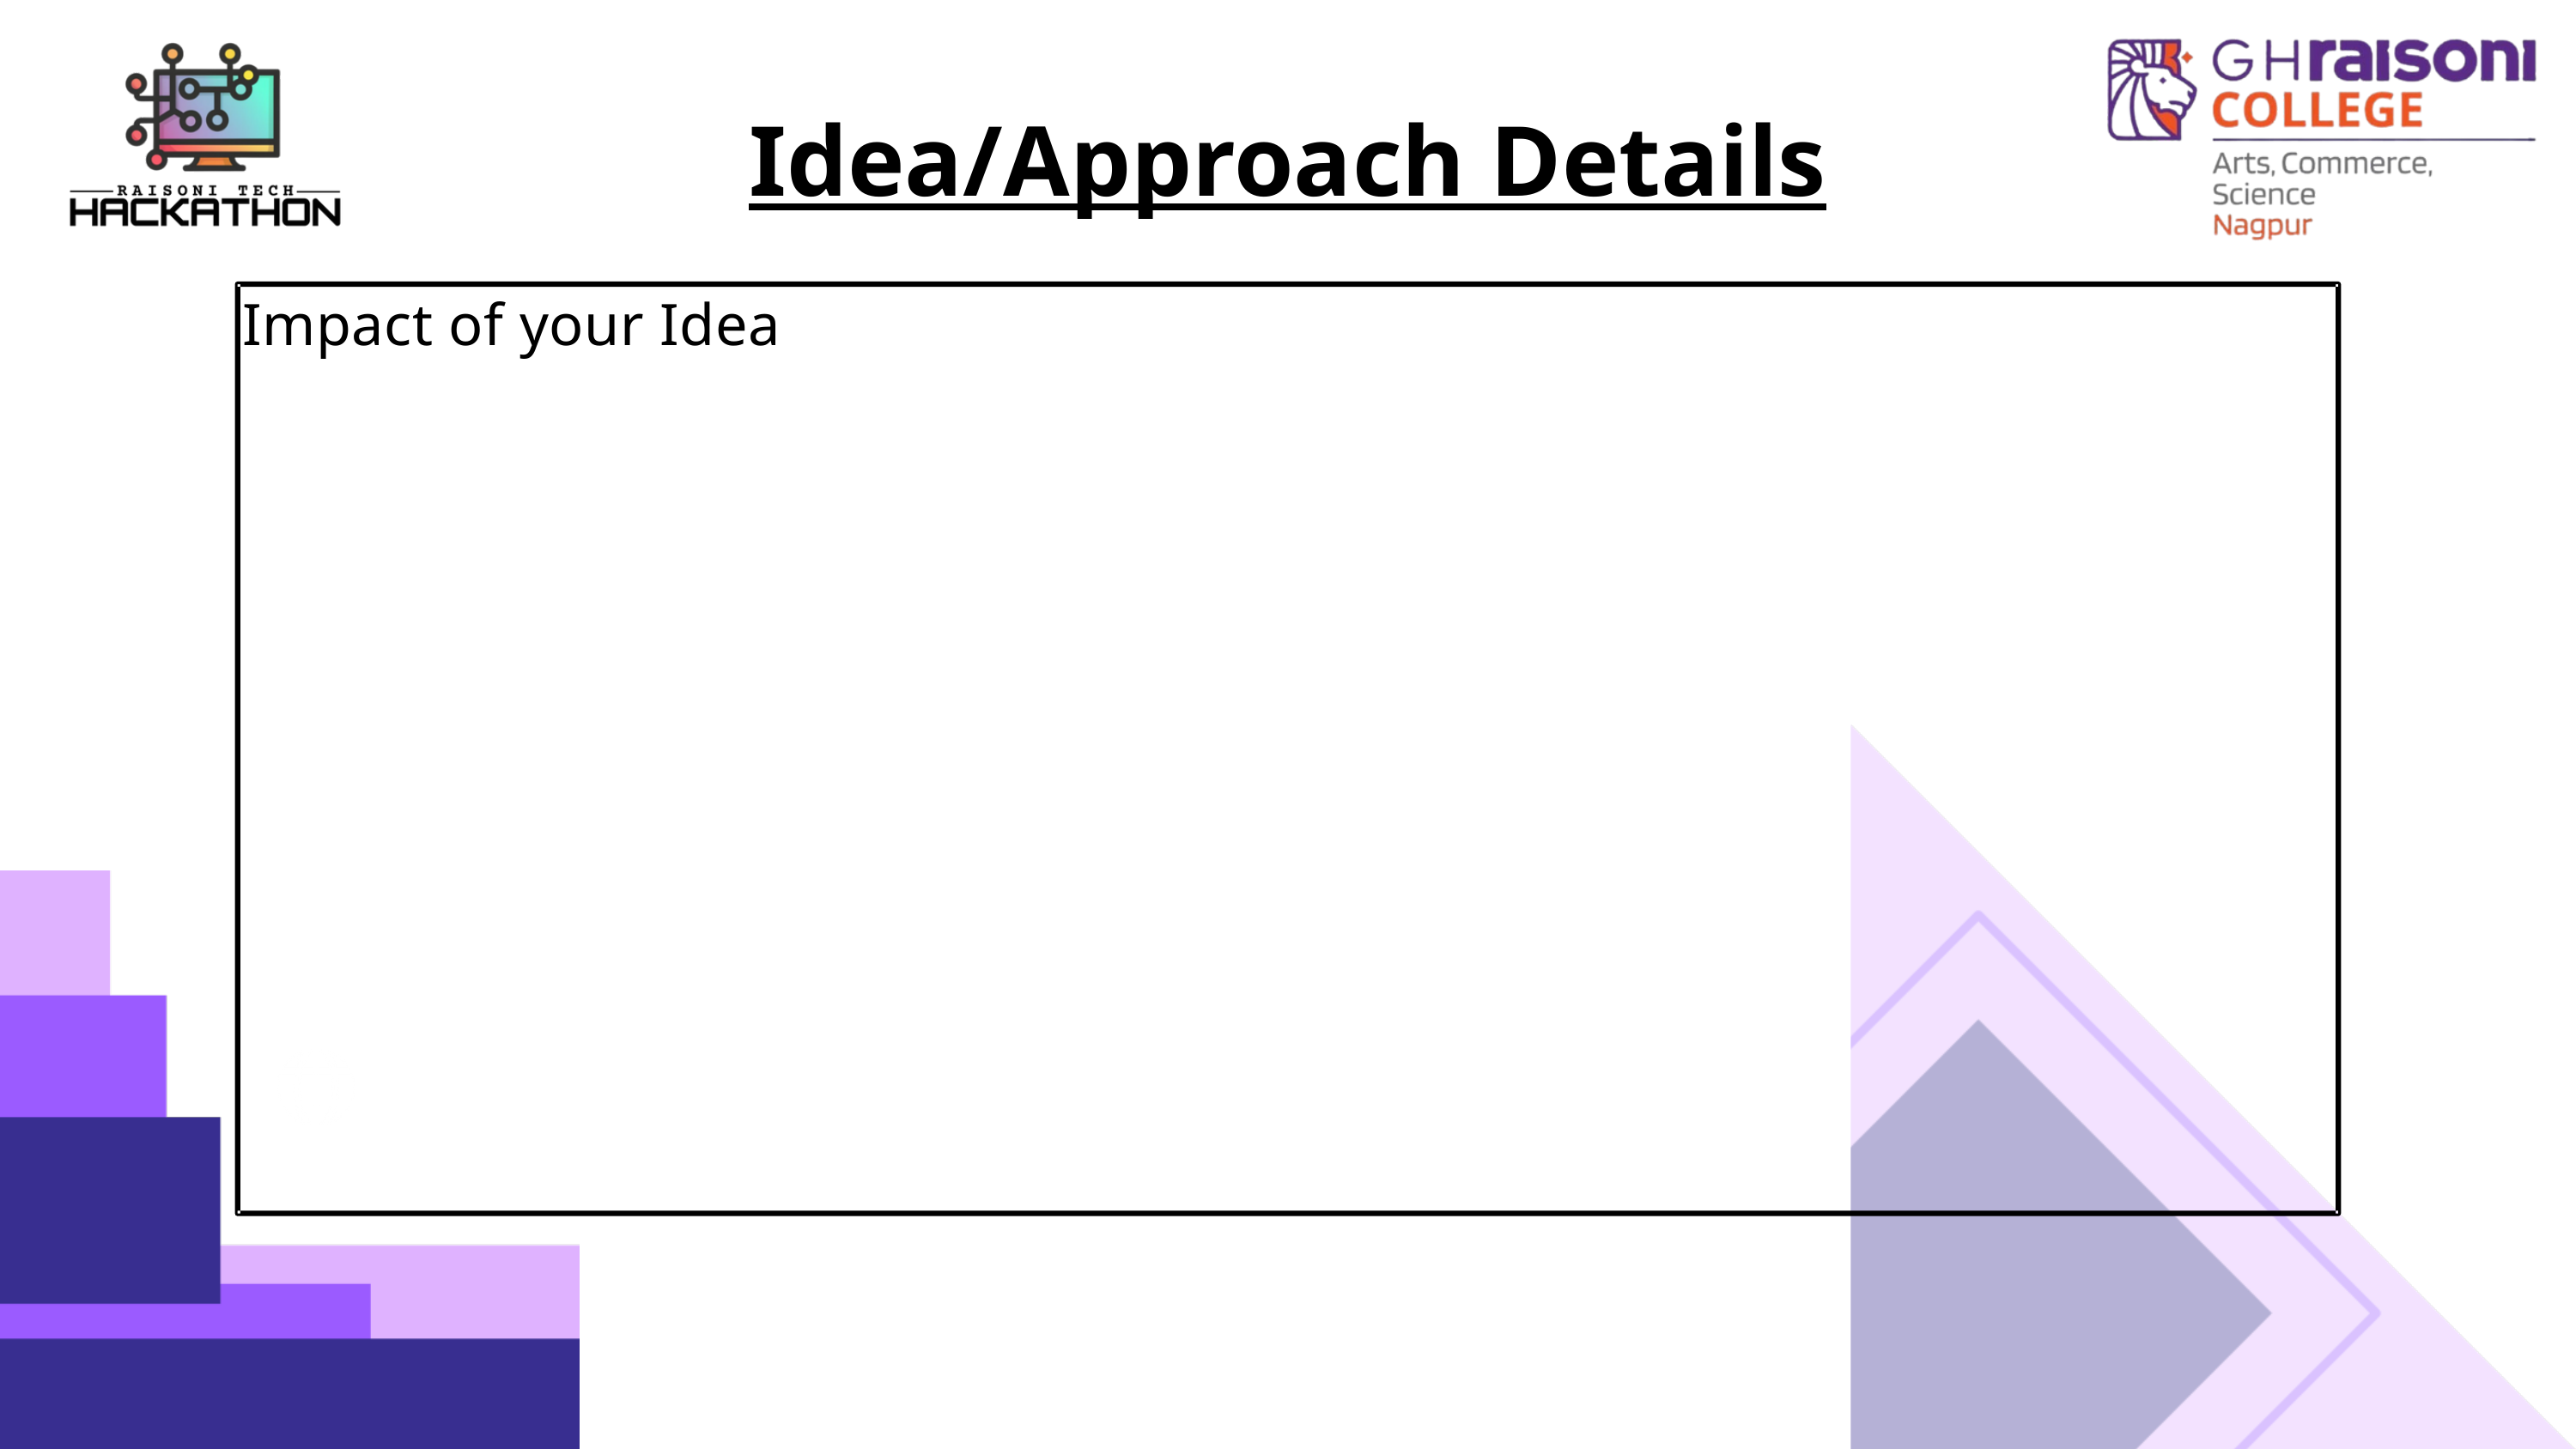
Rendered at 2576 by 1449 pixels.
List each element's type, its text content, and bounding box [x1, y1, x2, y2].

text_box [1850, 724, 2576, 1449]
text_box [0, 0, 410, 335]
text_box Idea/Approach Details [698, 99, 1878, 215]
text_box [2068, 0, 2576, 282]
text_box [234, 281, 2342, 1216]
text_box [0, 870, 580, 1449]
